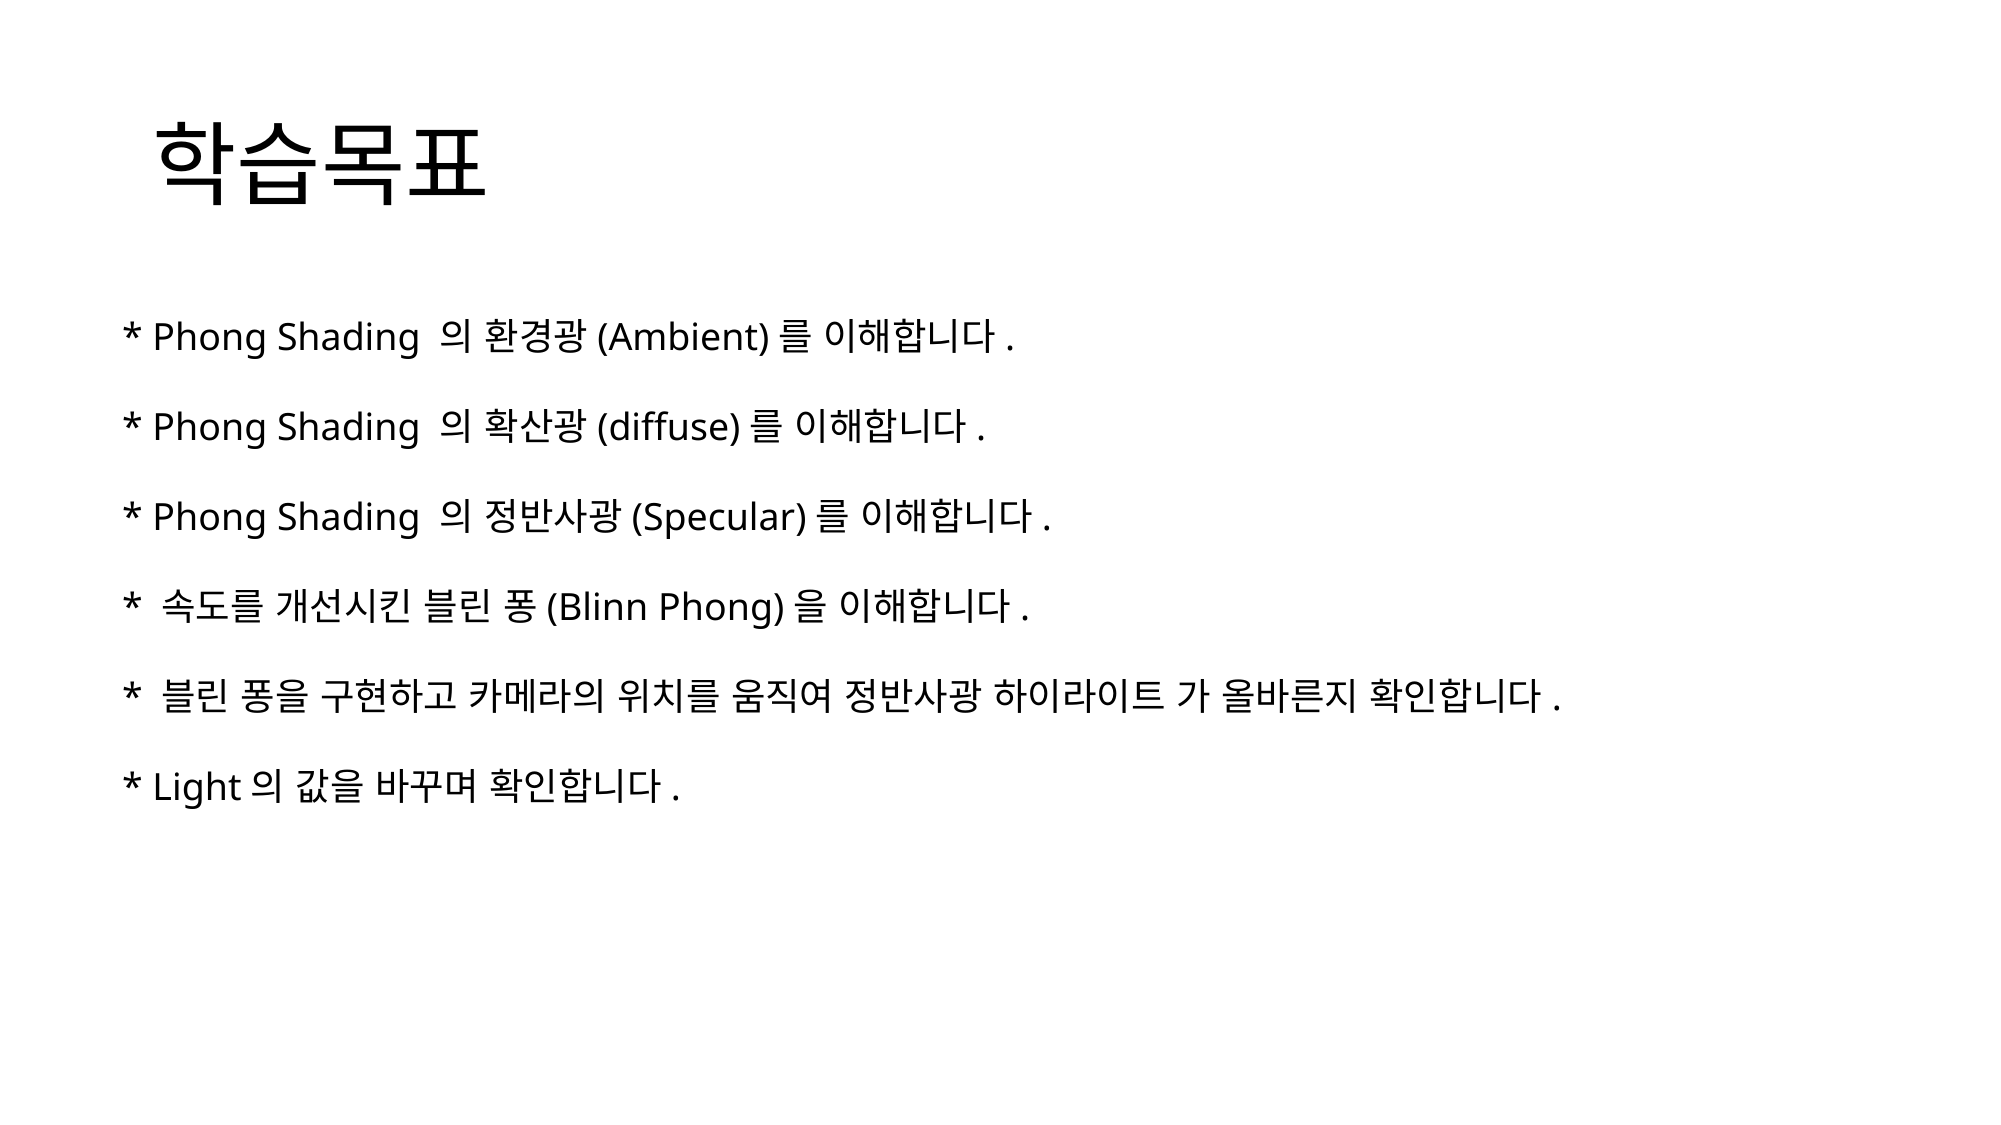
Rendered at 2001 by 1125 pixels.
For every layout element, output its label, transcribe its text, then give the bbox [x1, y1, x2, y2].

text_box * Phong Shading 의 환경광(Ambient)를 이해합니다. * Phong Shading 의 확산광(diffuse)를 이해합니다. * Phong Shading 의 정반사광(Specular)를 이해합니다. * 속도를 개선시킨 블린 퐁(Blinn Phong)을 이해합니다. * 블린 퐁을 구현하고 카메라의 위치를 움직여 정반사광 하이라이트 가 올바른지 확인합니다. * Light의 값을 바꾸며 확인합니다. [107, 305, 1819, 816]
title 학습목표 [137, 59, 1863, 278]
